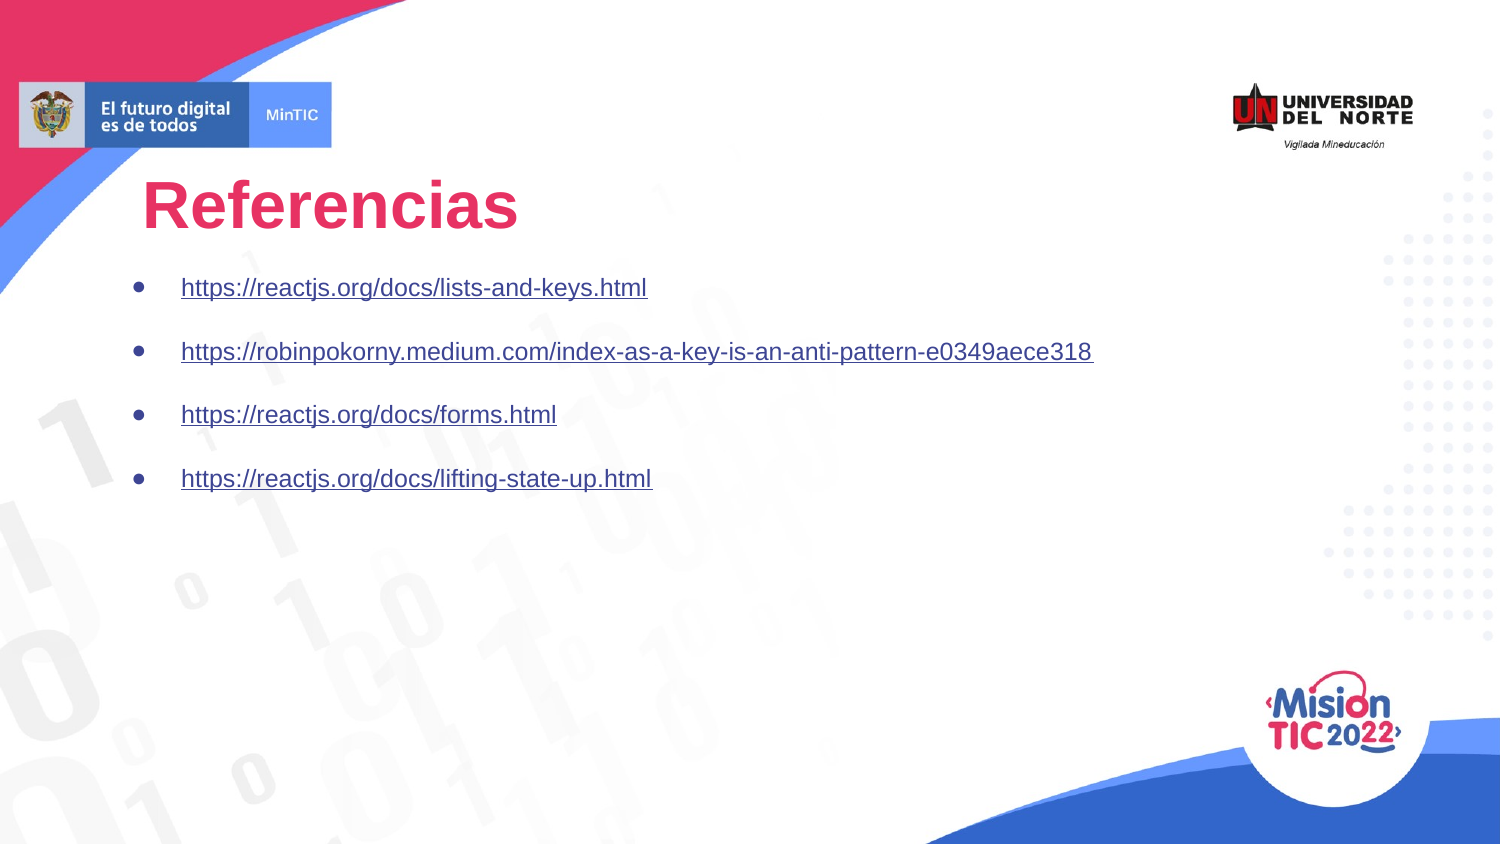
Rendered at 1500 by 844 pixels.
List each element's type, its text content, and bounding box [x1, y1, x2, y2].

text_box https://reactjs.org/docs/lists-and-keys.html https://robinpokorny.medium.com/index-as-a-key-is-an-anti-pattern-e0349aece318 https://reactjs.org/docs/forms.html https://reactjs.org/docs/lifting-state-up.html [106, 250, 1310, 756]
text_box Referencias [131, 69, 1369, 248]
picture [0, 0, 1500, 844]
